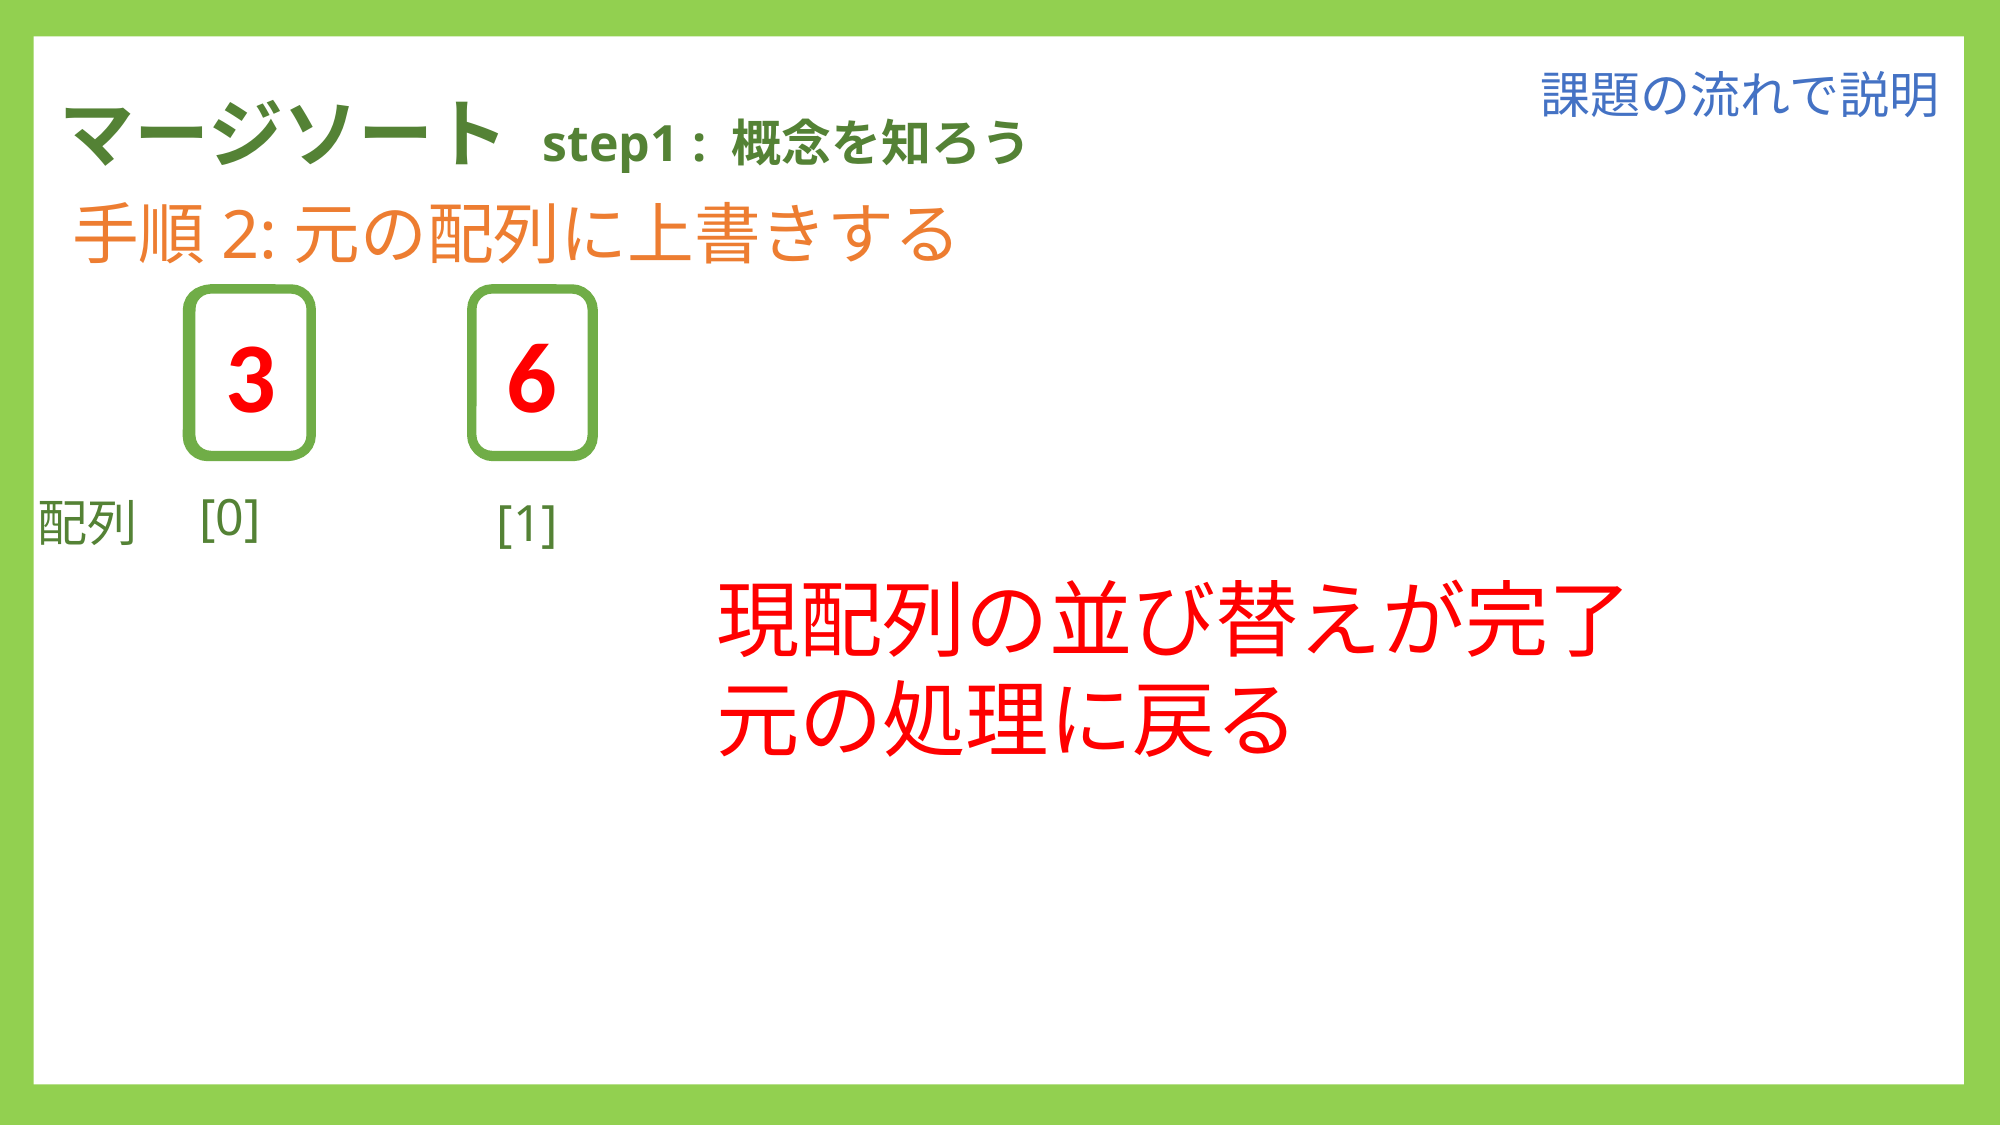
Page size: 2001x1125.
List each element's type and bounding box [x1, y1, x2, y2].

text_box [184, 478, 276, 553]
text_box [186, 287, 313, 458]
text_box [1525, 56, 1954, 131]
text_box [481, 484, 574, 560]
text_box [45, 78, 1047, 280]
text_box [701, 560, 1647, 775]
text_box [470, 287, 595, 458]
text_box [22, 484, 153, 560]
